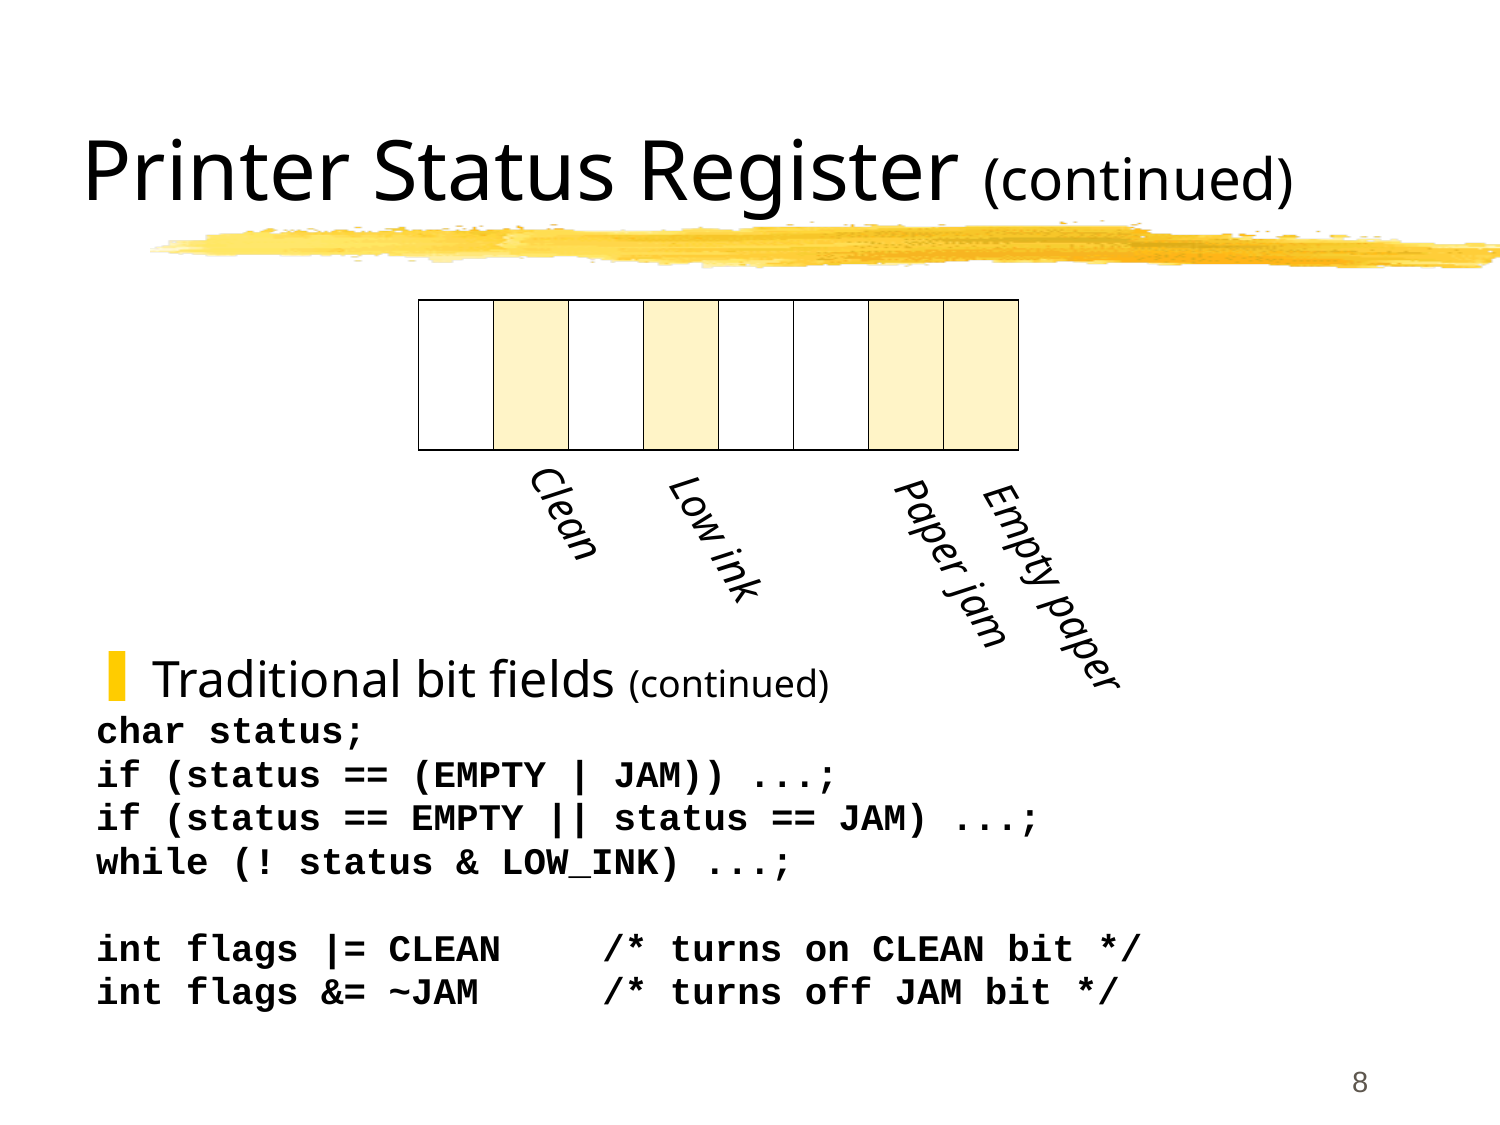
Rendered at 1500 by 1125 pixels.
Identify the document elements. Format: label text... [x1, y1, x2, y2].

picture [150, 215, 1500, 279]
title Printer Status Register (continued) [66, 37, 1342, 225]
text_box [418, 299, 1082, 699]
list Traditional bit fields (continued) char status; if (status == (EMPTY | JAM)) ...; if (status == EMPTY || status == JAM) ...; while (! status & LOW_INK) ...; int flags |= CLEAN /* turns on CLEAN bit */ int flags &= ~JAM /* turns off JAM bit */ [81, 652, 1356, 1117]
slide_number 8 [1083, 1021, 1384, 1107]
